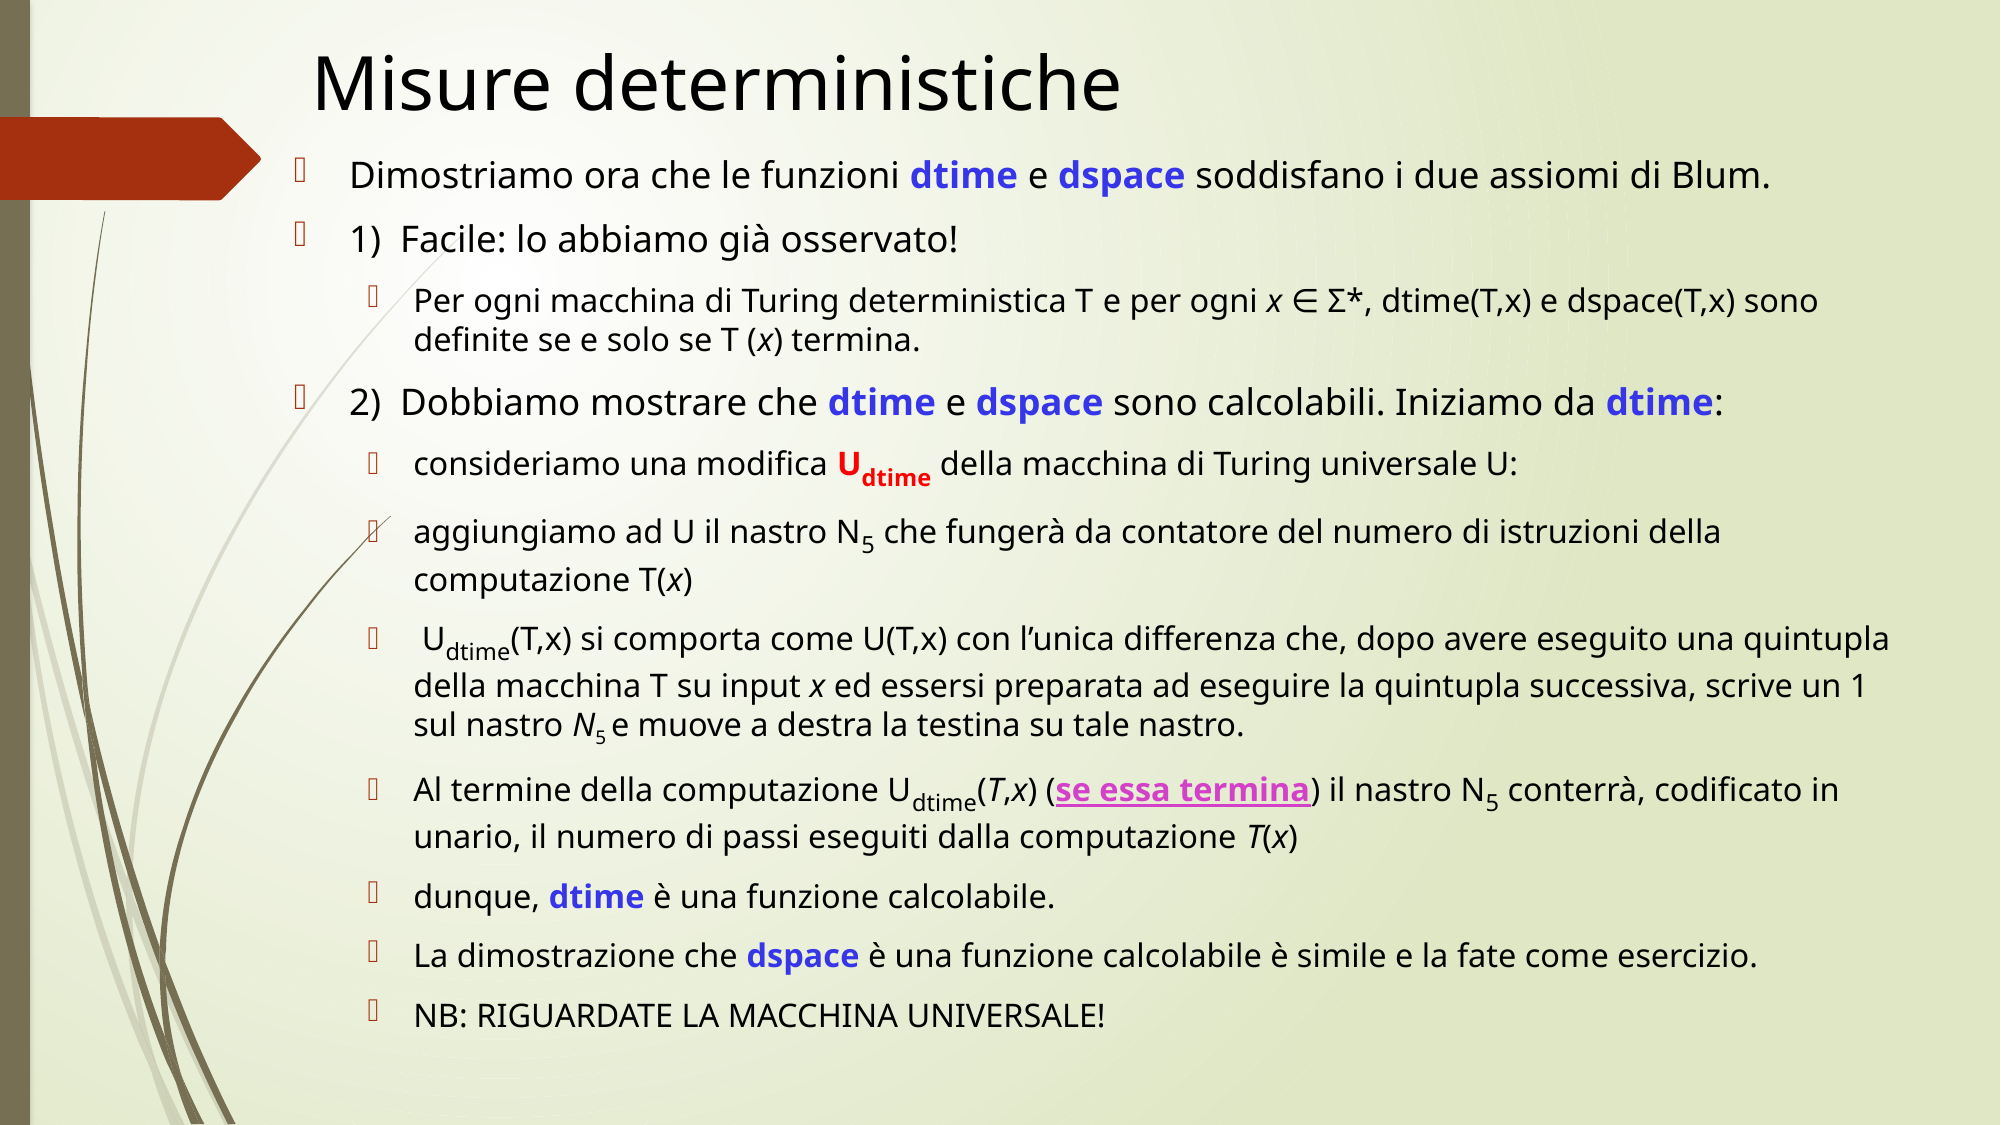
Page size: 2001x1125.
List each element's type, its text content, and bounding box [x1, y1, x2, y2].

list Dimostriamo ora che le funzioni dtime e dspace soddisfano i due assiomi di Blum. 1) Facile: lo abbiamo già osservato! Per ogni macchina di Turing deterministica T e per ogni x ∈ Σ*, dtime(T,x) e dspace(T,x) sono definite se e solo se T (x) termina. 2) Dobbiamo mostrare che dtime e dspace sono calcolabili. Iniziamo da dtime: consideriamo una modifica Udtime della macchina di Turing universale U: aggiungiamo ad U il nastro N5 che fungerà da contatore del numero di istruzioni della computazione T(x) Udtime(T,x) si comporta come U(T,x) con l’unica differenza che, dopo avere eseguito una quintupla della macchina T su input x ed essersi preparata ad eseguire la quintupla successiva, scrive un 1 sul nastro N5 e muove a destra la testina su tale nastro. Al termine della computazione Udtime(T,x) (se essa termina) il nastro N5 conterrà, codificato in unario, il numero di passi eseguiti dalla computazione T(x) dunque, dtime è una funzione calcolabile. La dimostrazione che dspace è una funzione calcolabile è simile e la fate come esercizio. NB: RIGUARDATE LA MACCHINA UNIVERSALE! [278, 144, 1921, 1048]
title Misure deterministiche [296, 28, 1759, 144]
